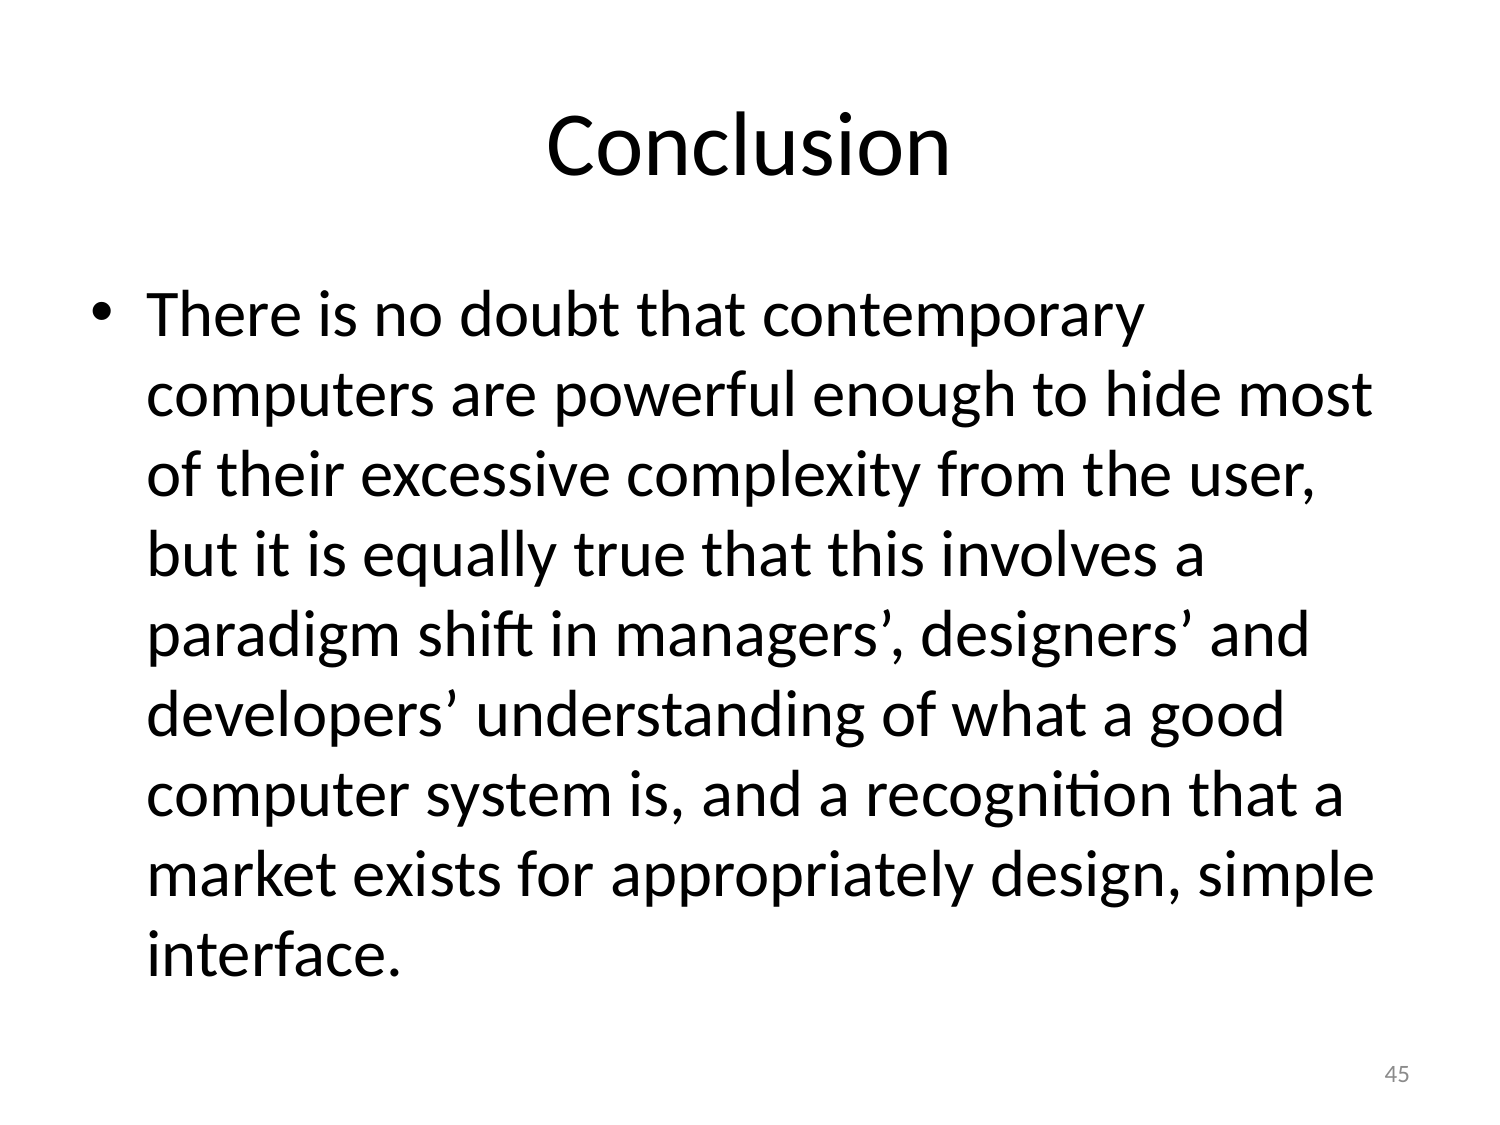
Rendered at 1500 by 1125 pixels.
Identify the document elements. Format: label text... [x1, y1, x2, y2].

list There is no doubt that contemporary computers are powerful enough to hide most of their excessive complexity from the user, but it is equally true that this involves a paradigm shift in managers’, designers’ and developers’ understanding of what a good computer system is, and a recognition that a market exists for appropriately design, simple interface. [75, 262, 1425, 1005]
slide_number 45 [1074, 1042, 1425, 1103]
title Conclusion [75, 45, 1425, 233]
